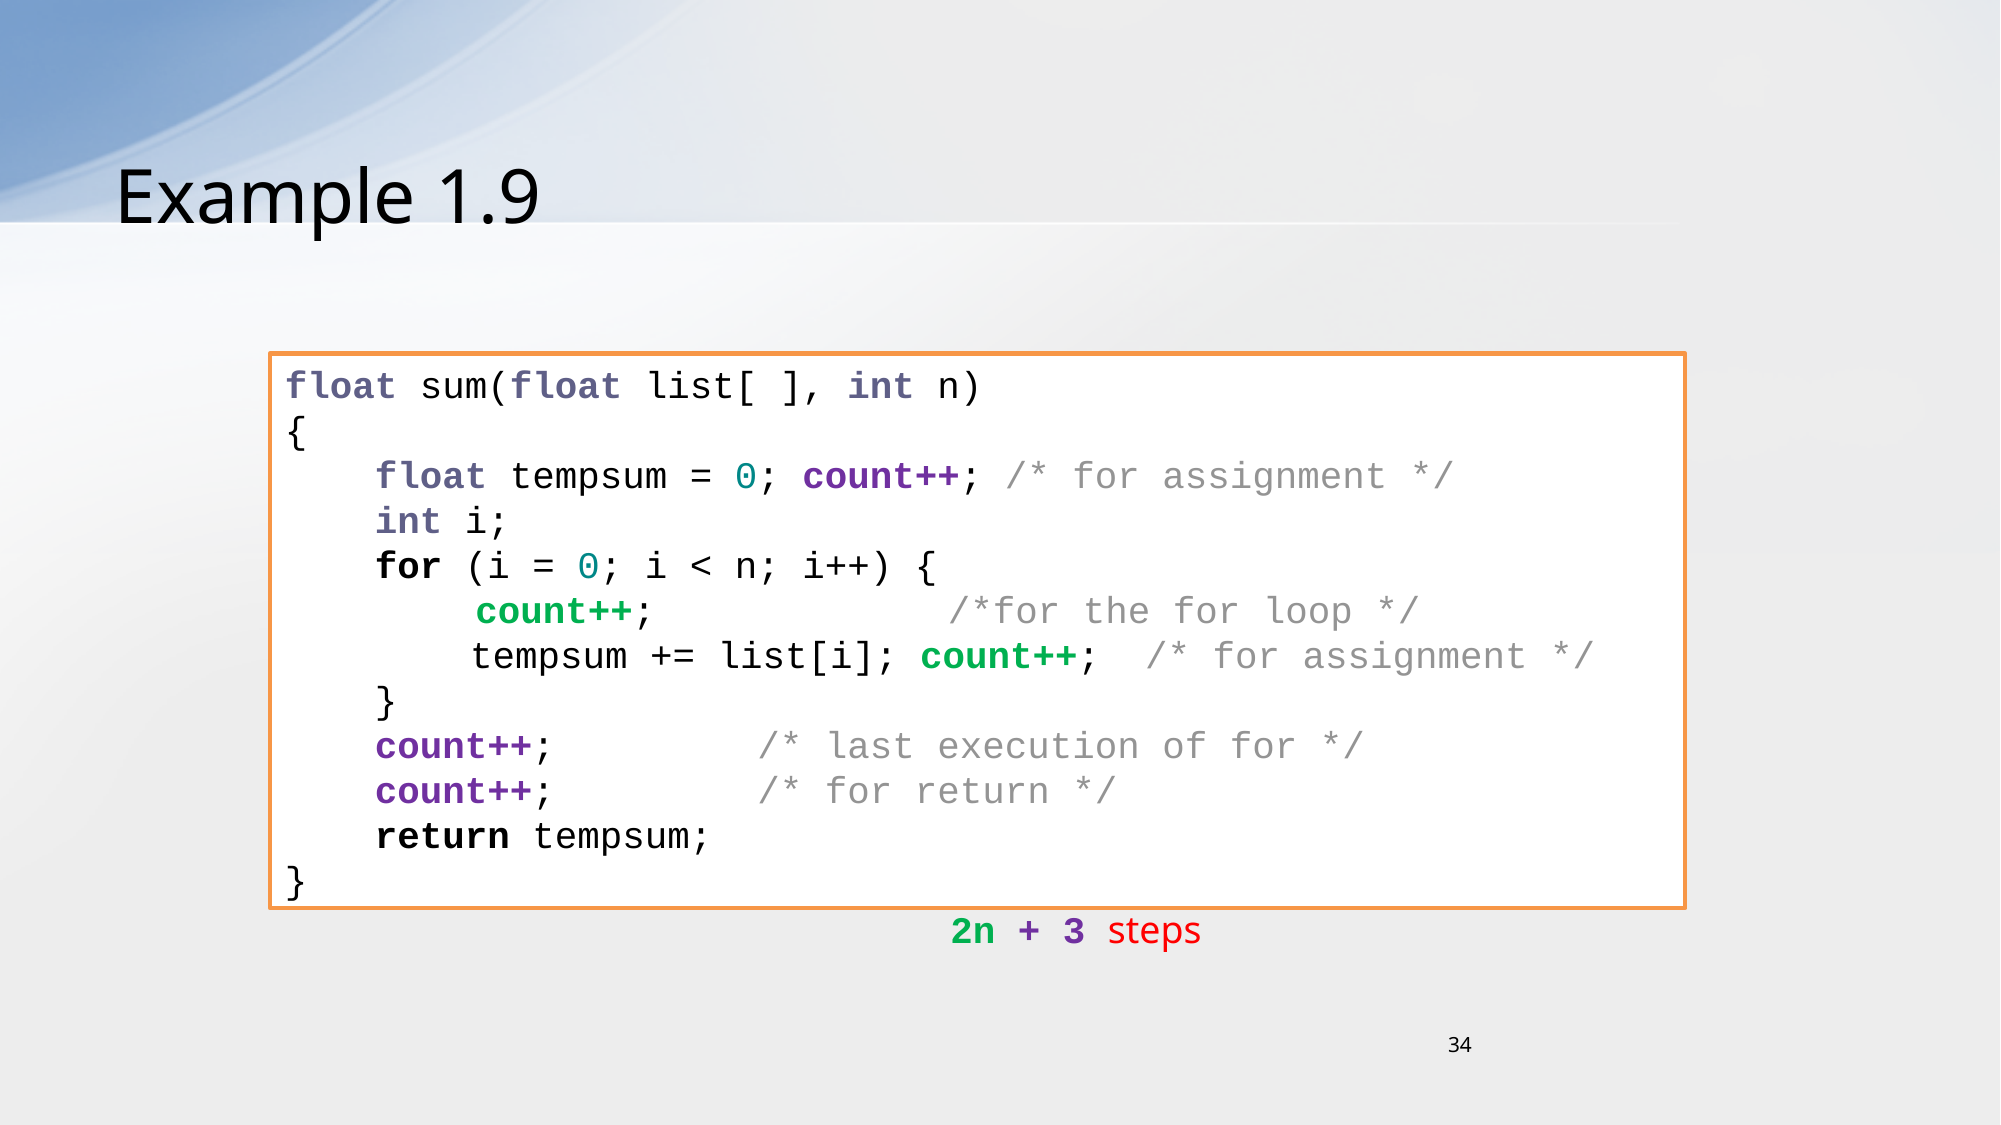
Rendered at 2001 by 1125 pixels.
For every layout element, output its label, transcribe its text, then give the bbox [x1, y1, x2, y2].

slide_number 34 [1433, 1024, 1900, 1103]
text_box 2n + 3 steps [935, 898, 1217, 959]
picture [0, 0, 2000, 1125]
title Example 1.9 [99, 58, 1900, 247]
text_box float sum(float list[ ], int n) { float tempsum = 0; count++; /* for assignment */ int i; for (i = 0; i < n; i++) { count++; /*for the for loop */ tempsum += list[i]; count++; /* for assignment */ } count++; /* last execution of for */ count++; /* for return */ return tempsum; } [268, 351, 1687, 910]
